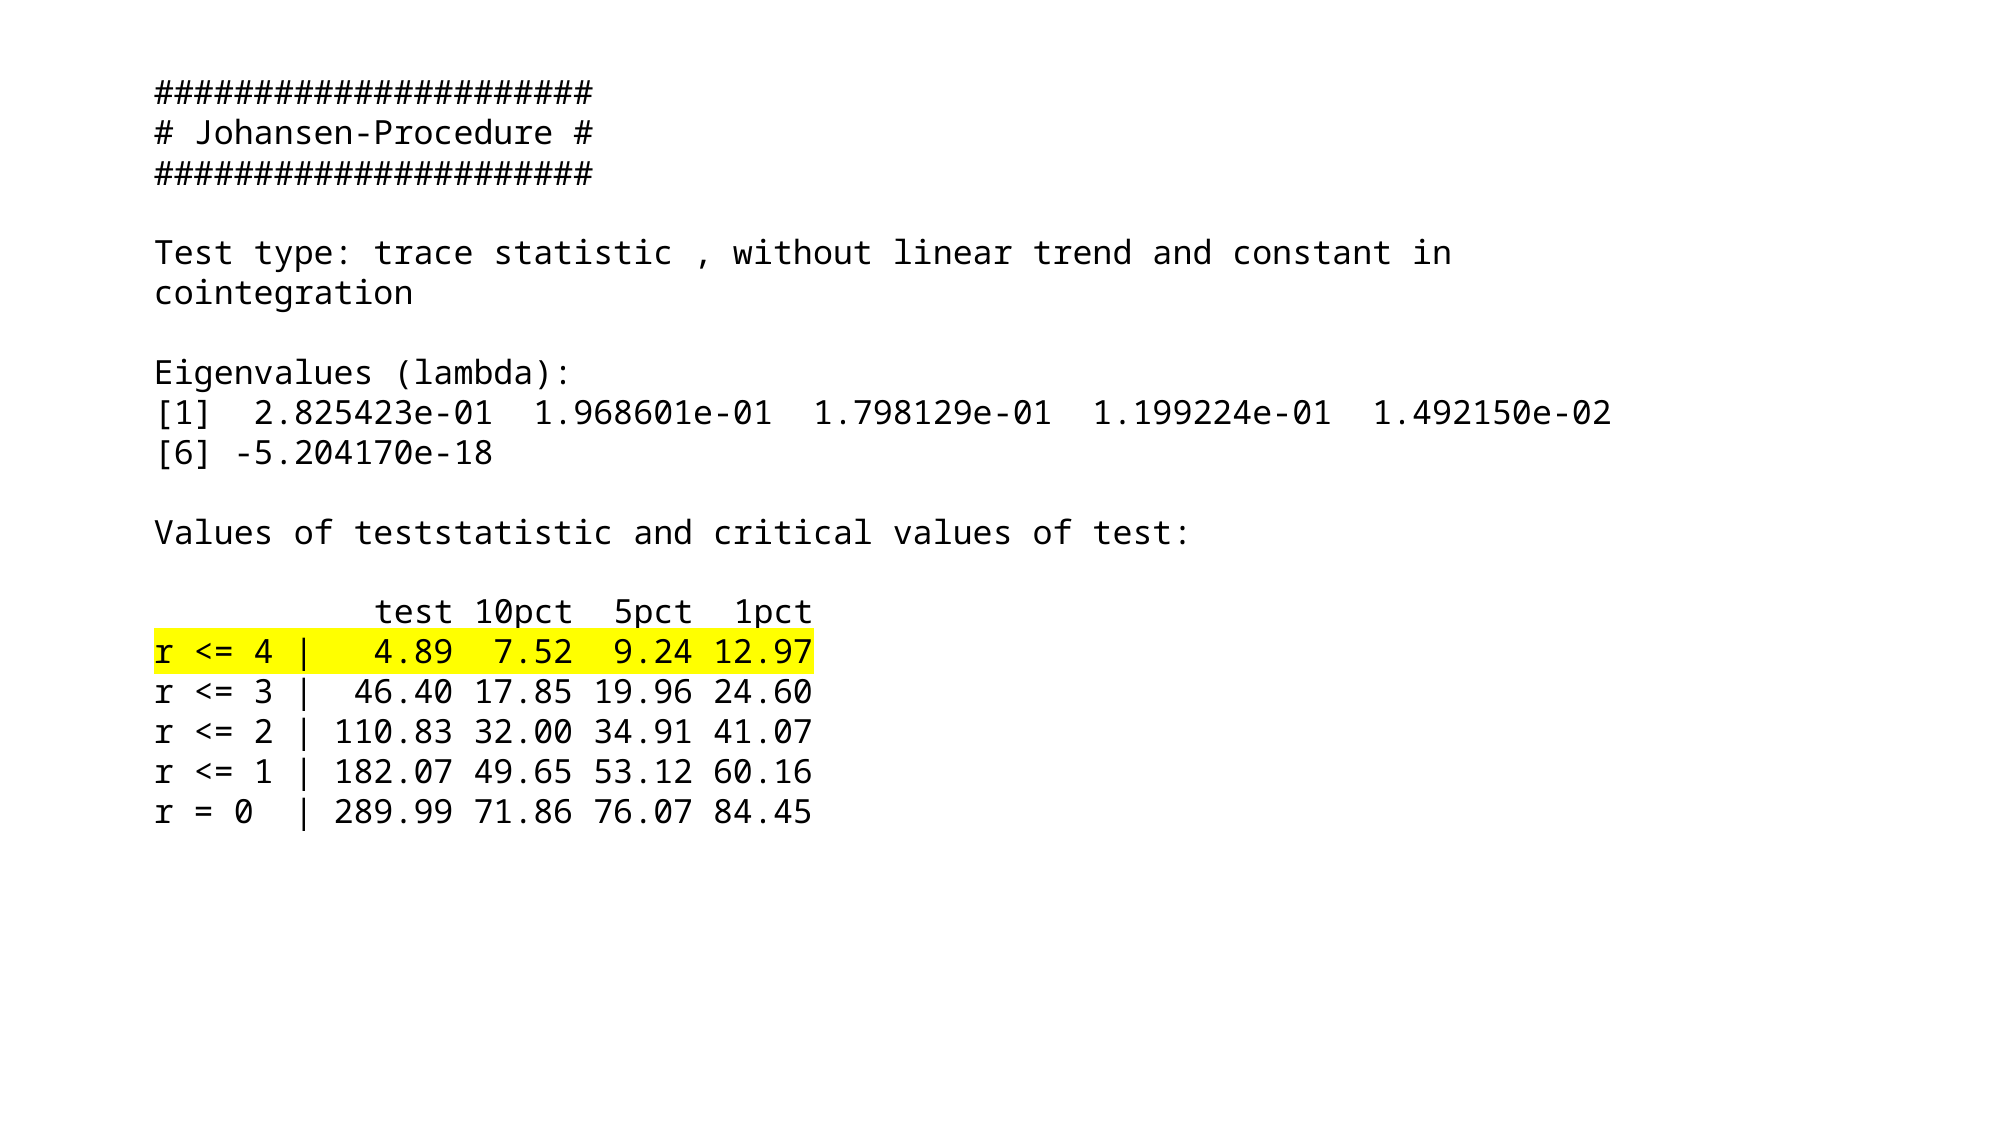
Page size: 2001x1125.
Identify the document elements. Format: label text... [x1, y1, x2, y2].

text_box ###################### # Johansen-Procedure # ###################### Test type: trace statistic , without linear trend and constant in cointegration Eigenvalues (lambda): [1] 2.825423e-01 1.968601e-01 1.798129e-01 1.199224e-01 1.492150e-02 [6] -5.204170e-18 Values of teststatistic and critical values of test: test 10pct 5pct 1pct r <= 4 | 4.89 7.52 9.24 12.97 r <= 3 | 46.40 17.85 19.96 24.60 r <= 2 | 110.83 32.00 34.91 41.07 r <= 1 | 182.07 49.65 53.12 60.16 r = 0 | 289.99 71.86 76.07 84.45 [139, 64, 1695, 838]
